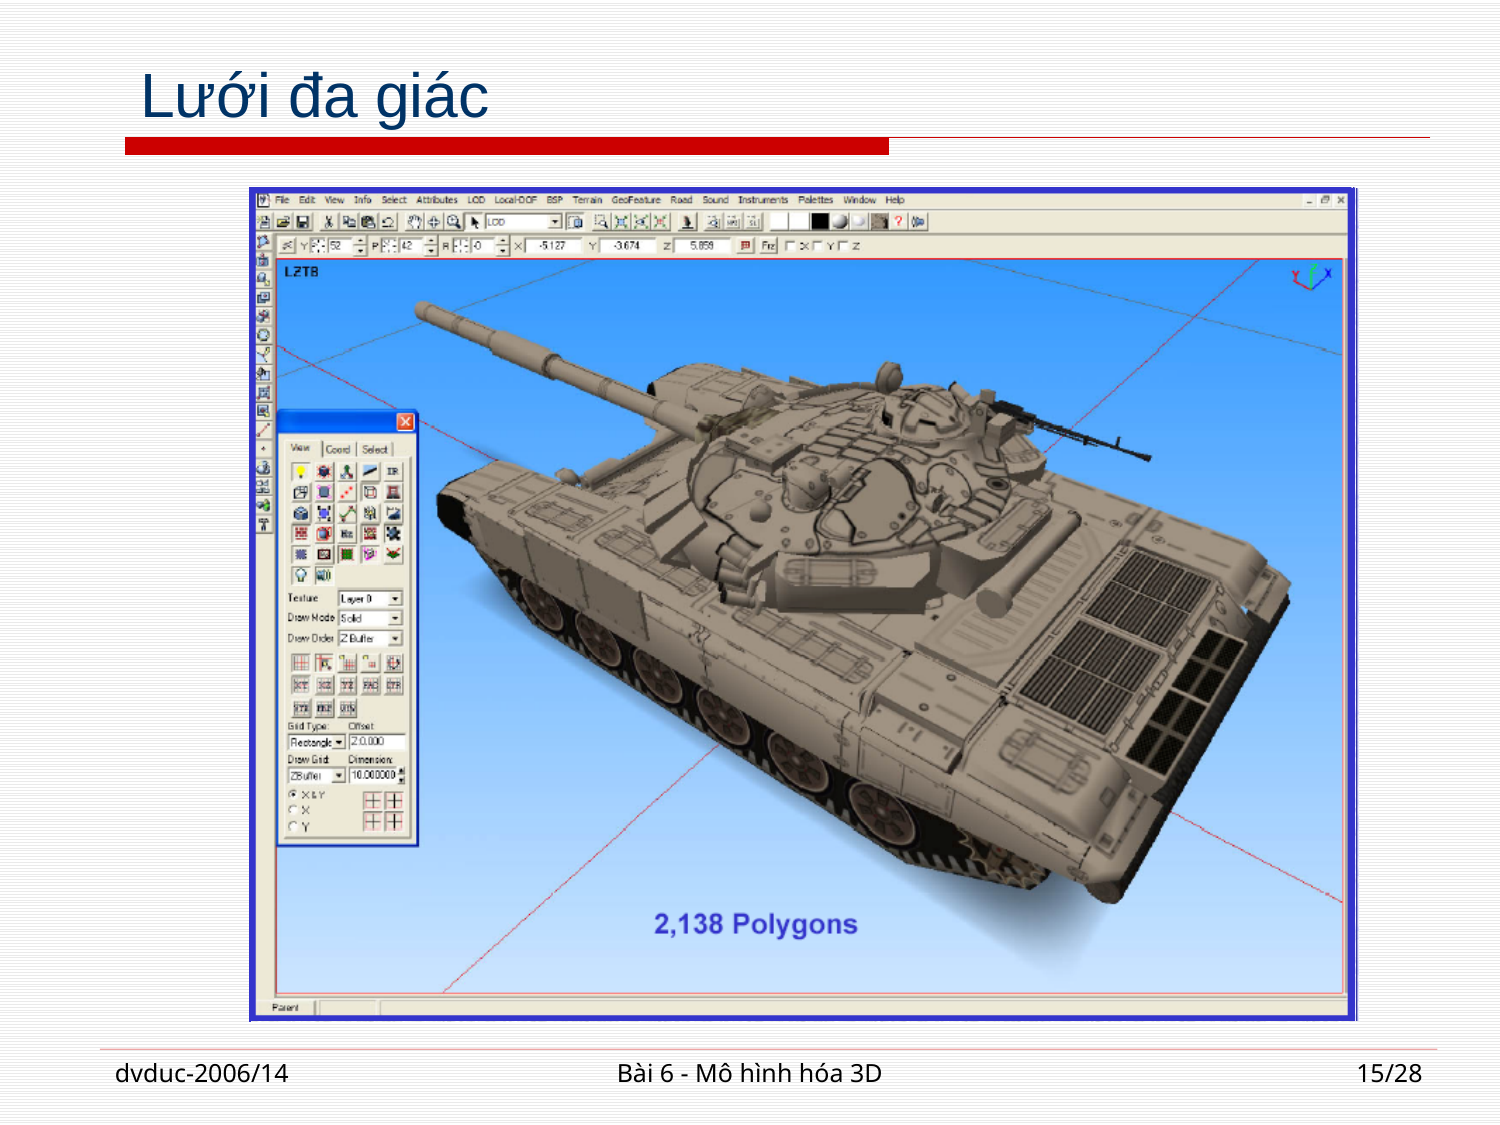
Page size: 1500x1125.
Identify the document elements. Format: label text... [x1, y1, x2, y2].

title Lưới đa giác [124, 24, 1476, 138]
footer Bài 6 - Mô hình hóa 3D [512, 1049, 988, 1103]
picture [249, 187, 1359, 1022]
slide_number 15/28 [1112, 1049, 1438, 1103]
slide_number dvduc-2006/14 [99, 1049, 426, 1103]
